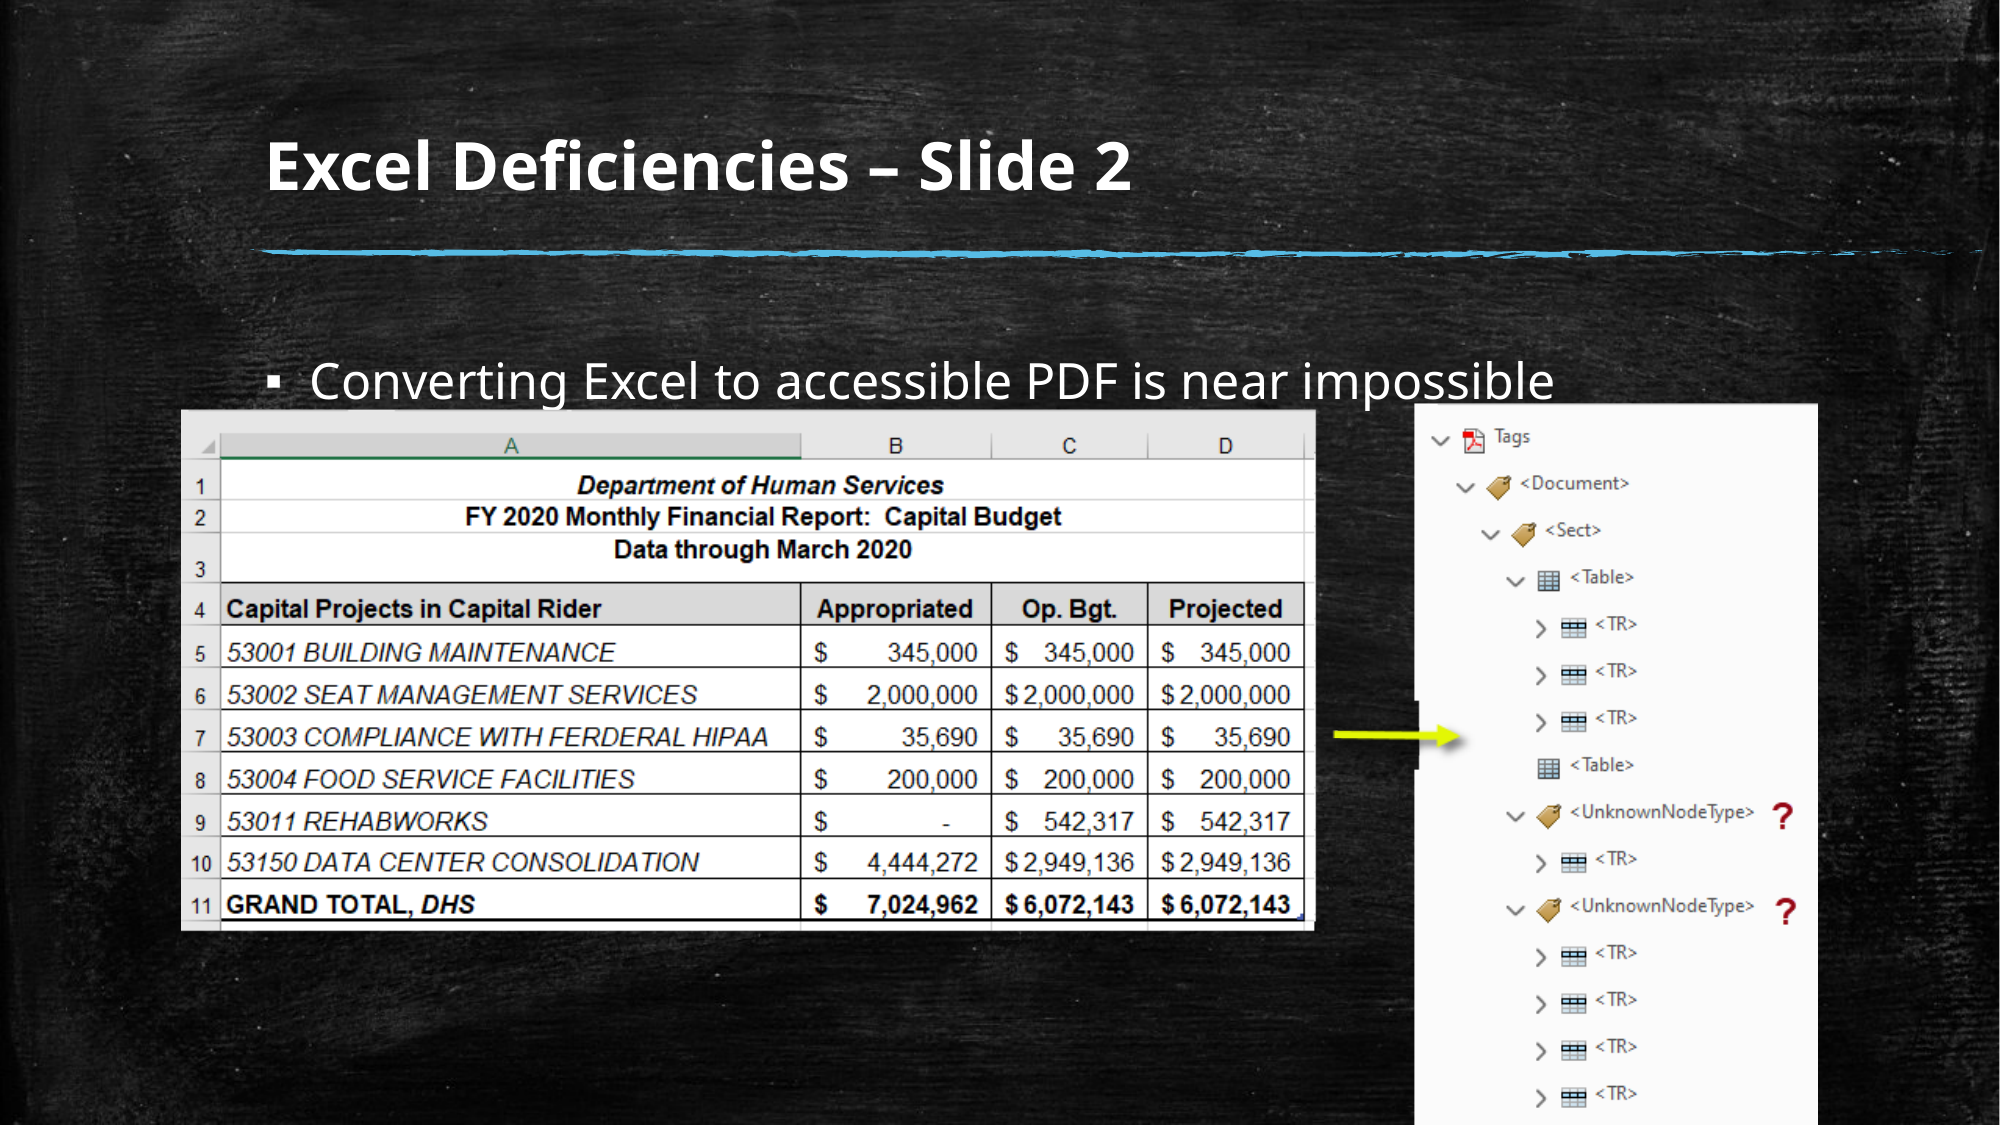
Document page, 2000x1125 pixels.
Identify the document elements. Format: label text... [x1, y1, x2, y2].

picture [181, 399, 1818, 1125]
title Excel Deficiencies – Slide 2 [249, 45, 1750, 213]
list Converting Excel to accessible PDF is near impossible [249, 312, 1950, 1013]
